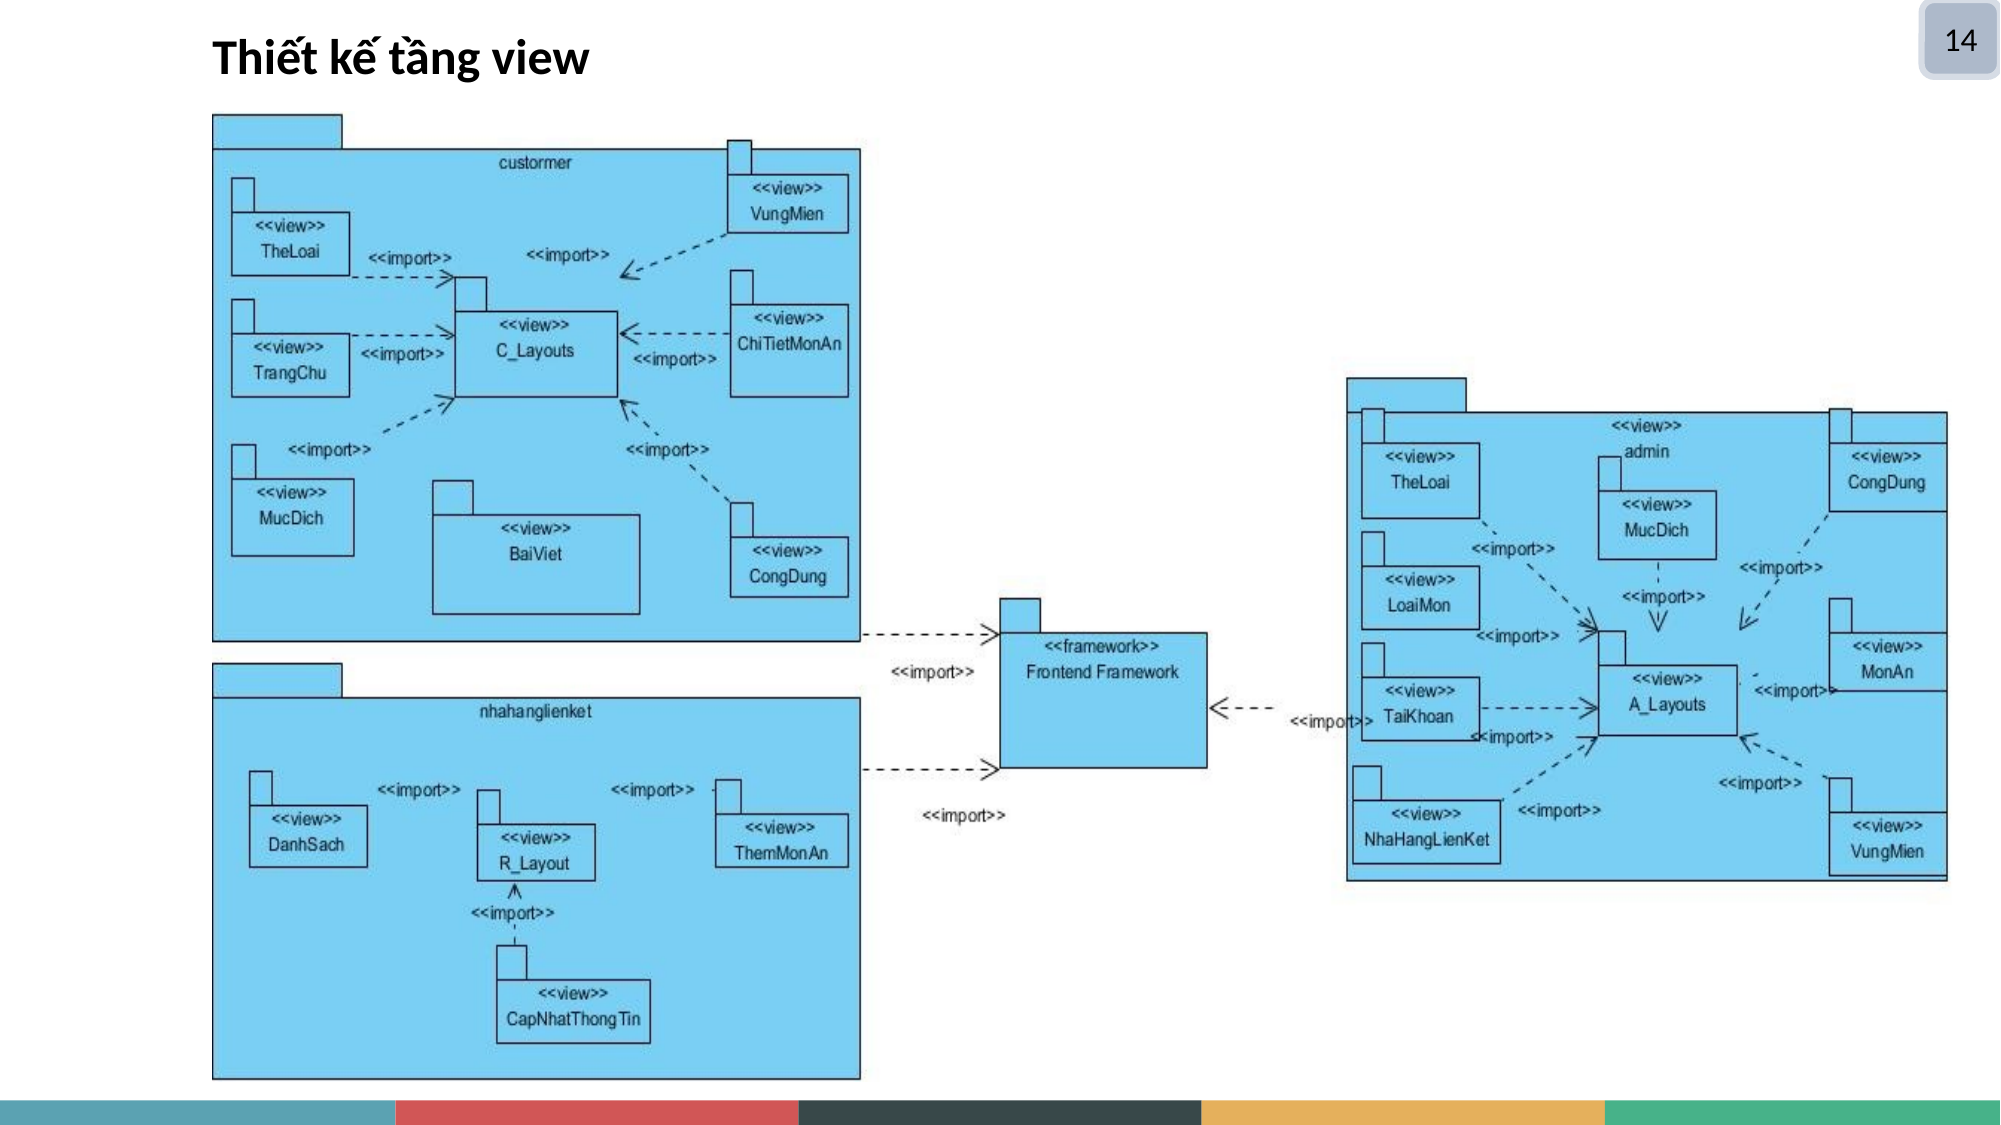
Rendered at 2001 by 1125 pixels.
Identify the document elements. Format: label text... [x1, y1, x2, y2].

text_box [0, 1099, 396, 1125]
text_box [396, 1099, 797, 1125]
text_box [797, 1099, 1201, 1125]
text_box 14 [1920, 0, 2000, 78]
text_box Thiết kế tầng view [197, 17, 650, 93]
picture [212, 111, 1954, 1082]
text_box [197, 102, 1969, 1082]
text_box [1604, 1099, 2000, 1125]
text_box [1201, 1099, 1604, 1125]
